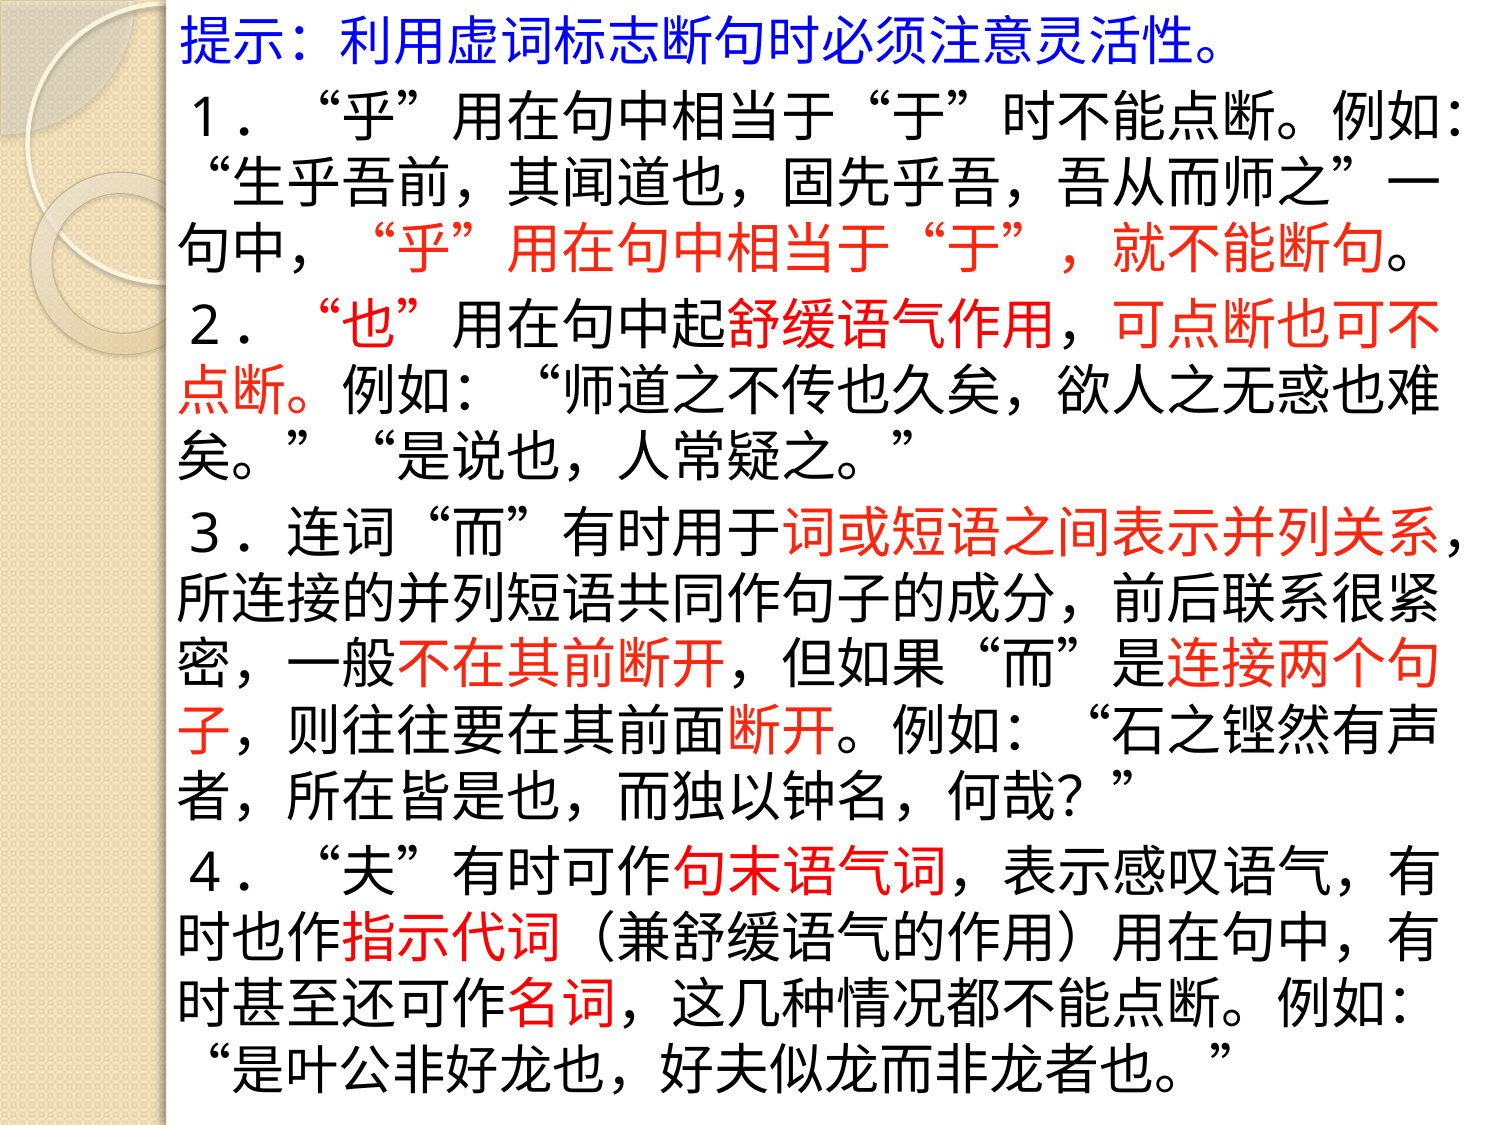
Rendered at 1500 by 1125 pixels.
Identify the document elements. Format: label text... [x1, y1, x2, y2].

list 提示：利用虚词标志断句时必须注意灵活性。 1．“乎”用在句中相当于“于”时不能点断。例如：“生乎吾前，其闻道也，固先乎吾，吾从而师之”一句中，“乎”用在句中相当于“于”，就不能断句。 2．“也”用在句中起舒缓语气作用，可点断也可不点断。例如：“师道之不传也久矣，欲人之无惑也难矣。”“是说也，人常疑之。” 3．连词“而”有时用于词或短语之间表示并列关系，所连接的并列短语共同作句子的成分，前后联系很紧密，一般不在其前断开，但如果“而”是连接两个句子，则往往要在其前面断开。例如：“石之铿然有声者，所在皆是也，而独以钟名，何哉？” 4．“夫”有时可作句末语气词，表示感叹语气，有时也作指示代词（兼舒缓语气的作用）用在句中，有时甚至还可作名词，这几种情况都不能点断。例如：“是叶公非好龙也，好夫似龙而非龙者也。” [105, 0, 1500, 1125]
